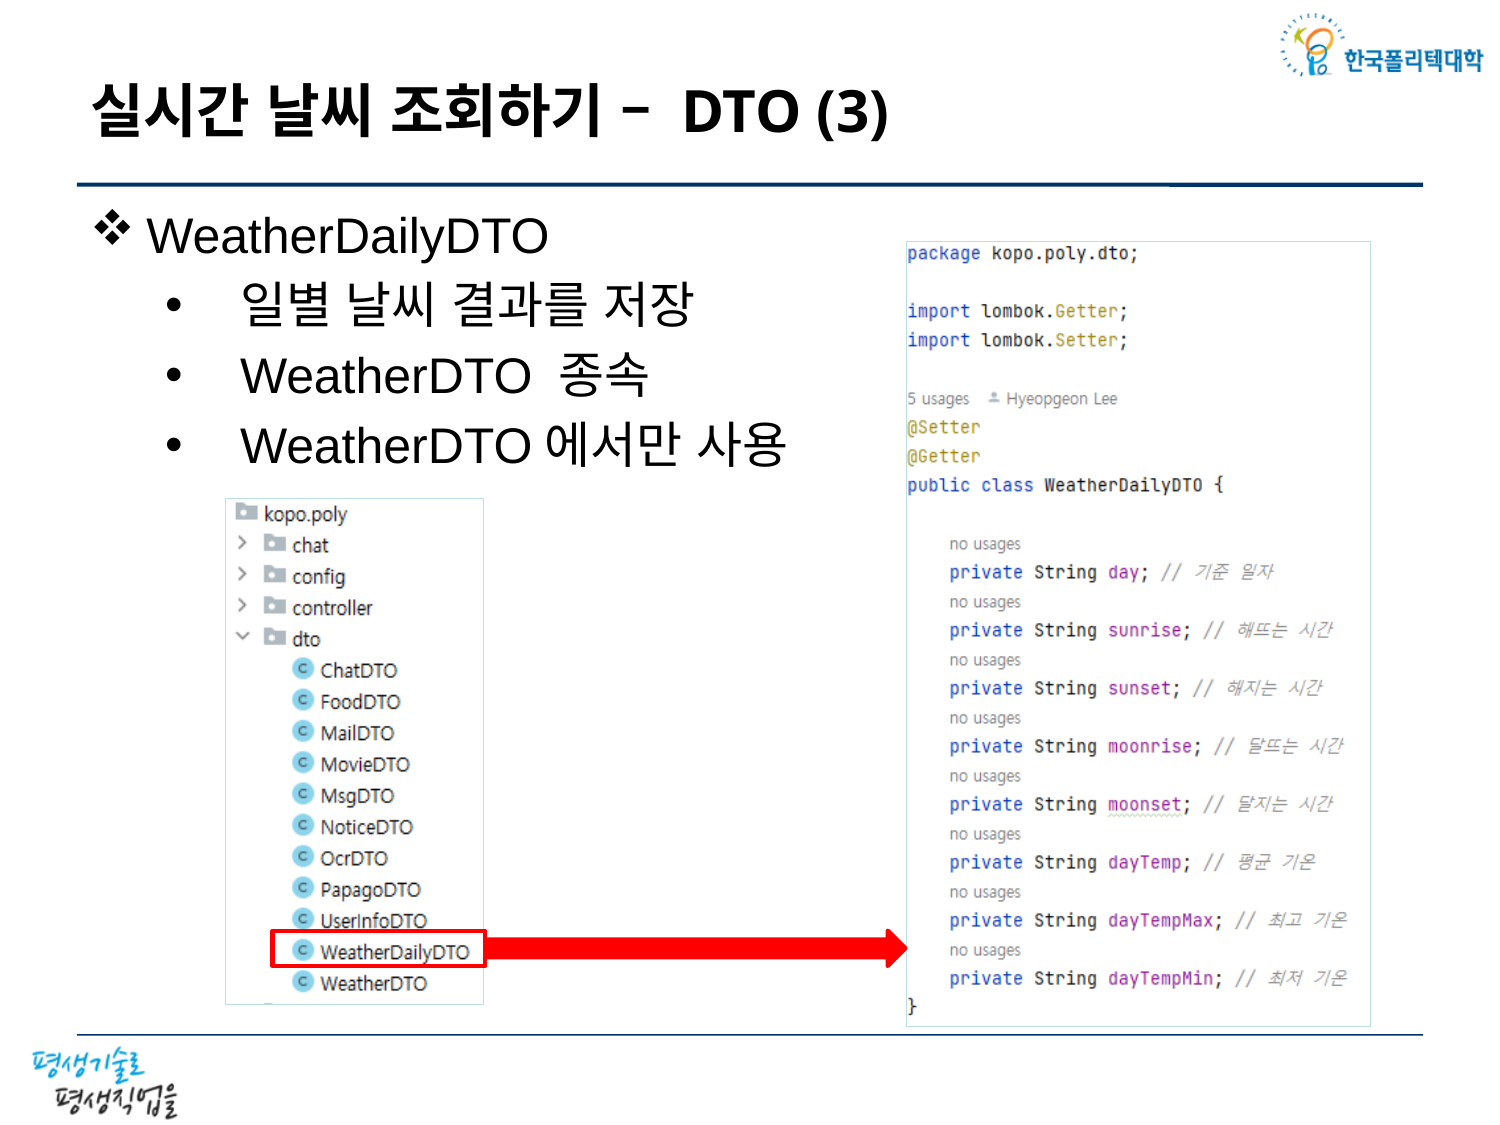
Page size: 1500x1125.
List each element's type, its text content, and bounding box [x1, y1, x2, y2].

picture [17, 1039, 226, 1122]
list WeatherDailyDTO 일별 날씨 결과를 저장 WeatherDTO 종속 WeatherDTO에서만 사용 [74, 196, 1424, 1006]
picture [906, 241, 1372, 1028]
picture [1275, 6, 1489, 84]
title 실시간 날씨 조회하기 – DTO (3) [74, 44, 1426, 173]
picture [225, 498, 484, 1006]
text_box [489, 928, 901, 968]
